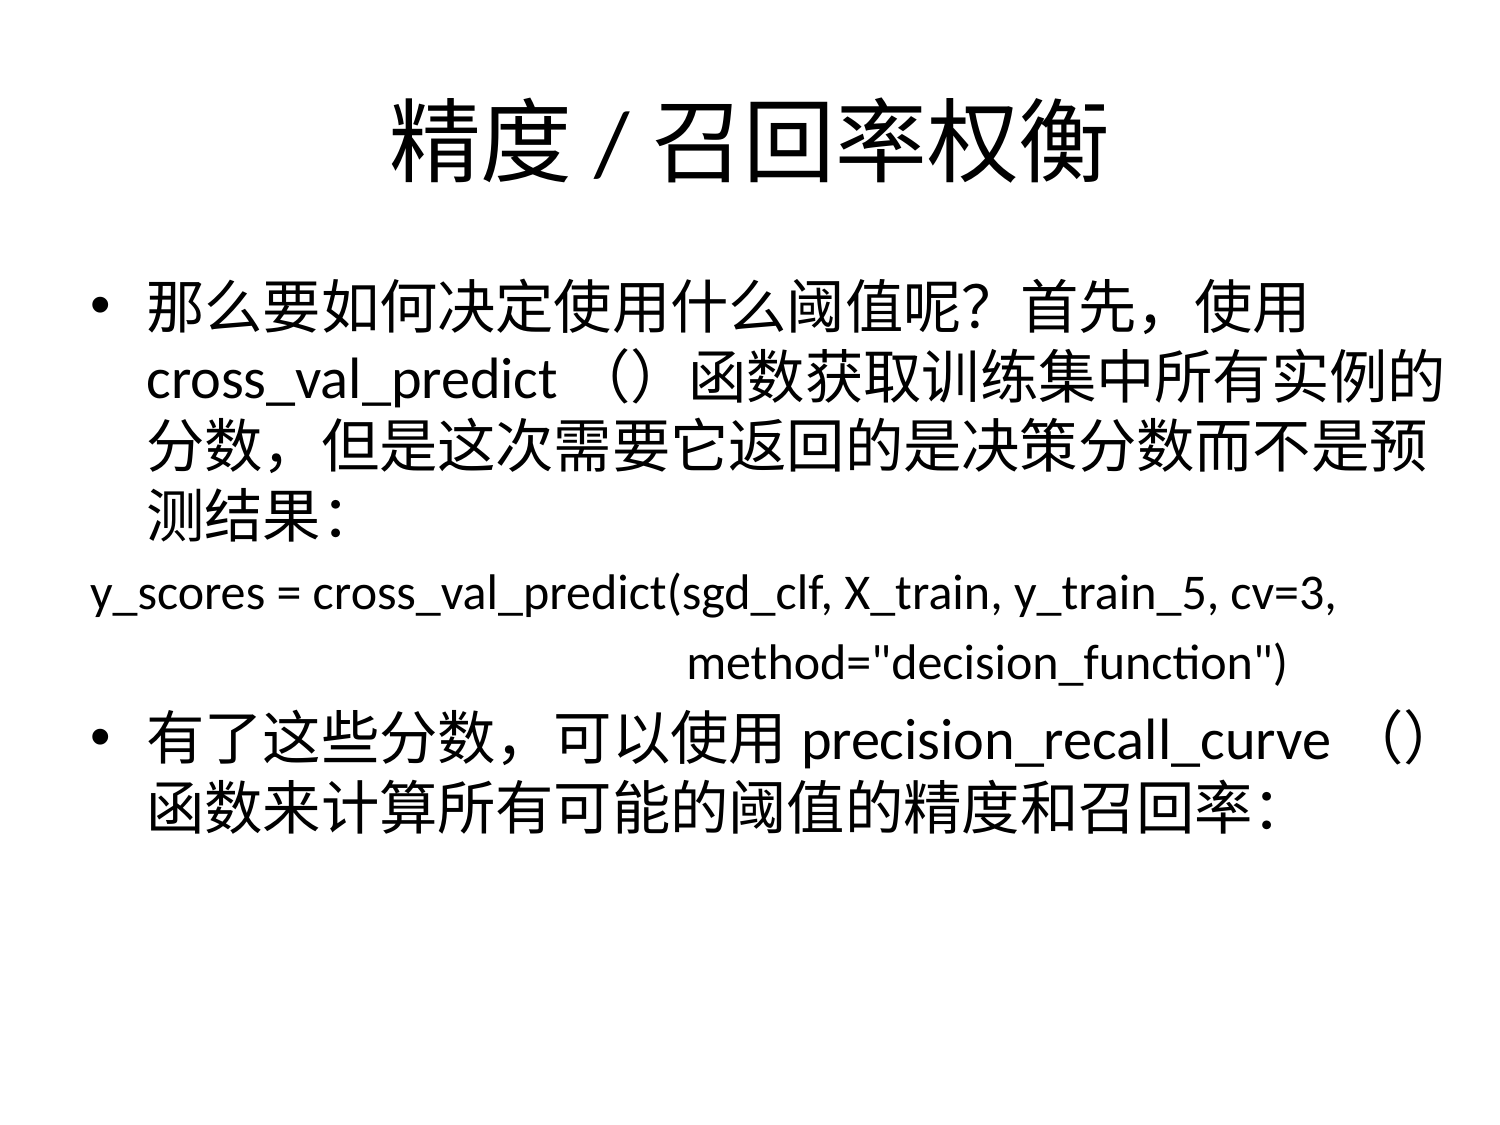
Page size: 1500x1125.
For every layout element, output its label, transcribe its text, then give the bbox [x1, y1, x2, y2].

title 精度/召回率权衡 [75, 45, 1425, 233]
list 那么要如何决定使用什么阈值呢？首先，使用cross_val_predict（）函数获取训练集中所有实例的分数，但是这次需要它返回的是决策分数而不是预测结果： y_scores = cross_val_predict(sgd_clf, X_train, y_train_5, cv=3, method="decision_function") 有了这些分数，可以使用precision_recall_curve（）函数来计算所有可能的阈值的精度和召回率： [75, 262, 1500, 1125]
